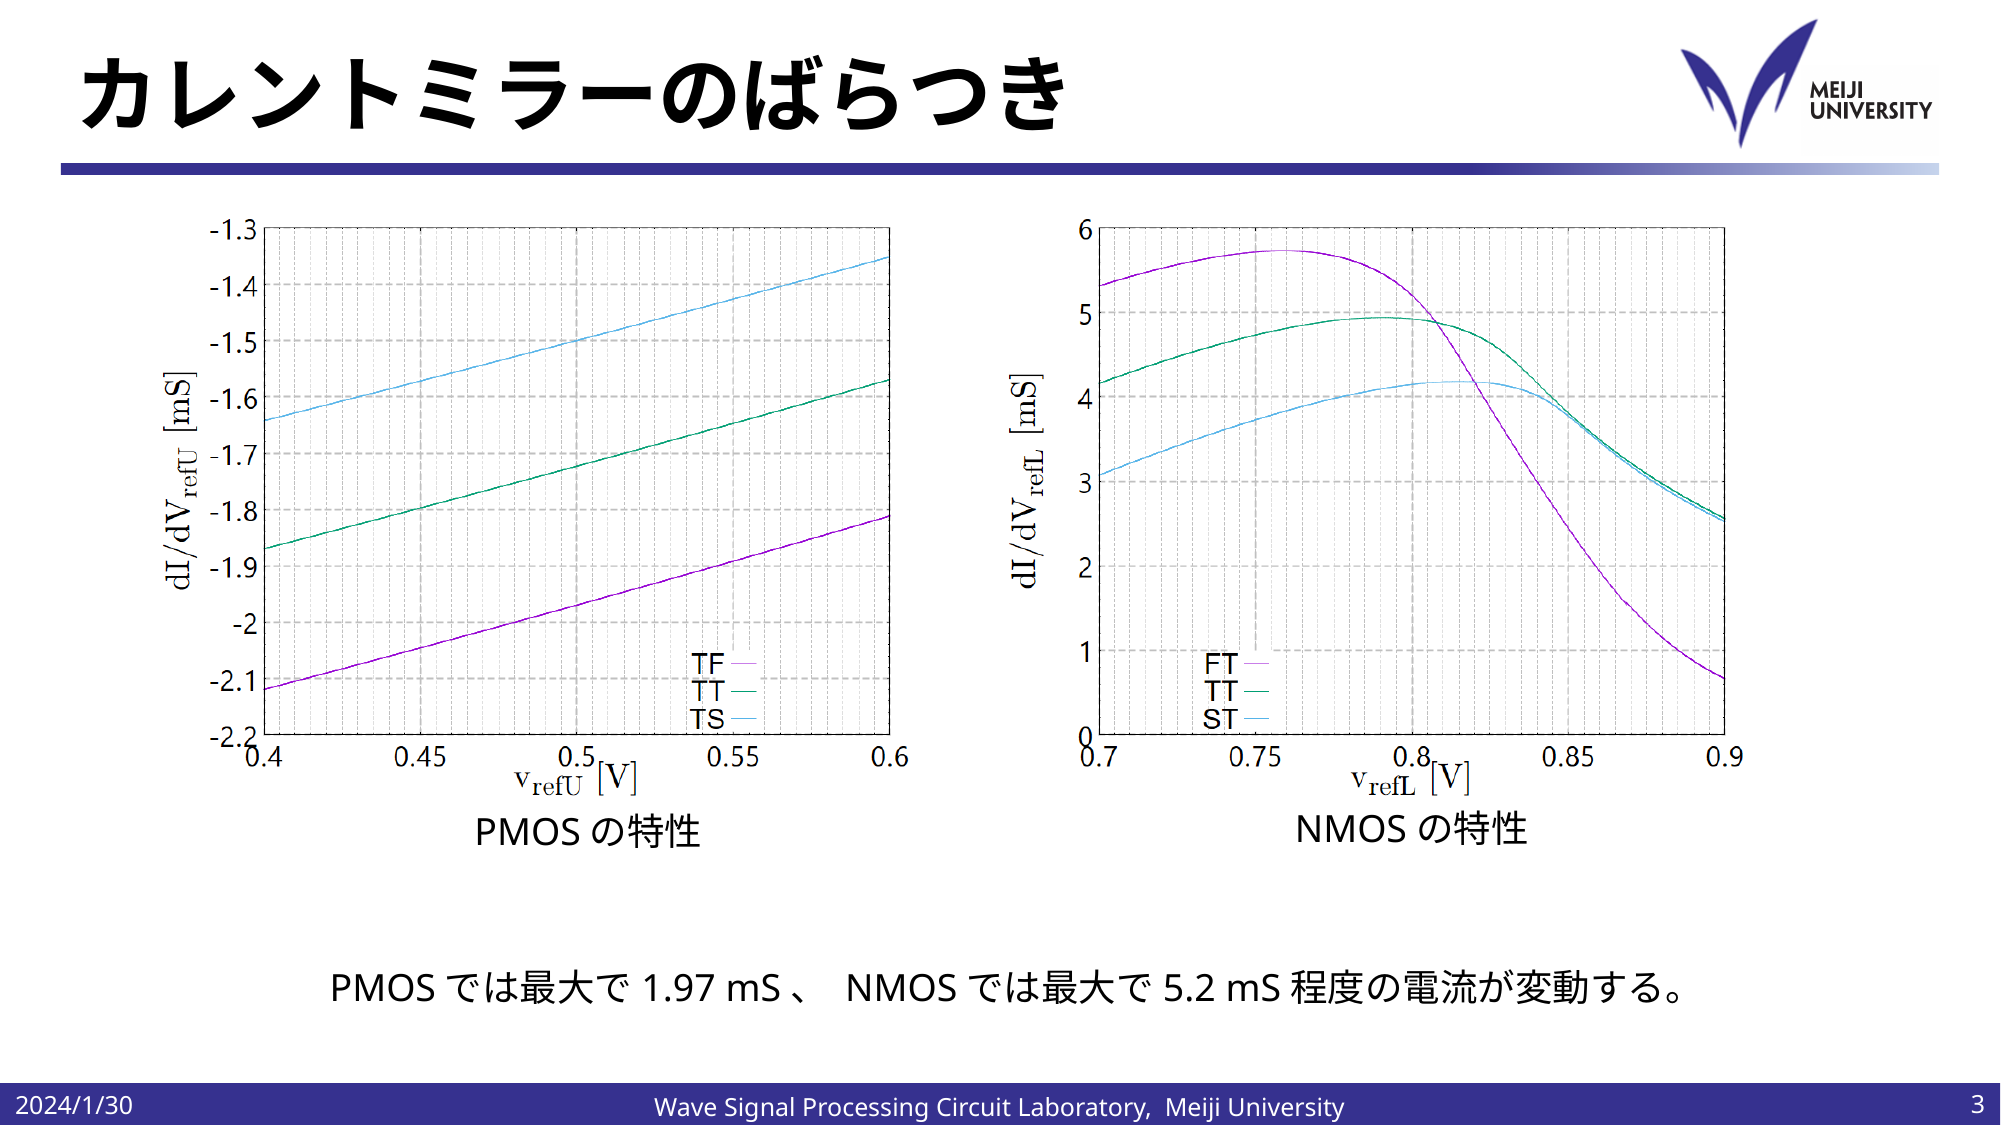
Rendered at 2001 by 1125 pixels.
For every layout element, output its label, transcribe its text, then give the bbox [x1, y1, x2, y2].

text_box PMOSでは最大で1.97 mS、 NMOSでは最大で5.2 mS程度の電流が変動する。 [314, 956, 1689, 1017]
picture [1675, 16, 1939, 156]
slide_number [0, 1074, 450, 1125]
picture [151, 205, 1837, 801]
footer Wave Signal Processing Circuit Laboratory, Meiji University [588, 1078, 1412, 1125]
title カレントミラーのばらつき [60, 34, 1786, 164]
slide_number 3 [1550, 1075, 2000, 1125]
